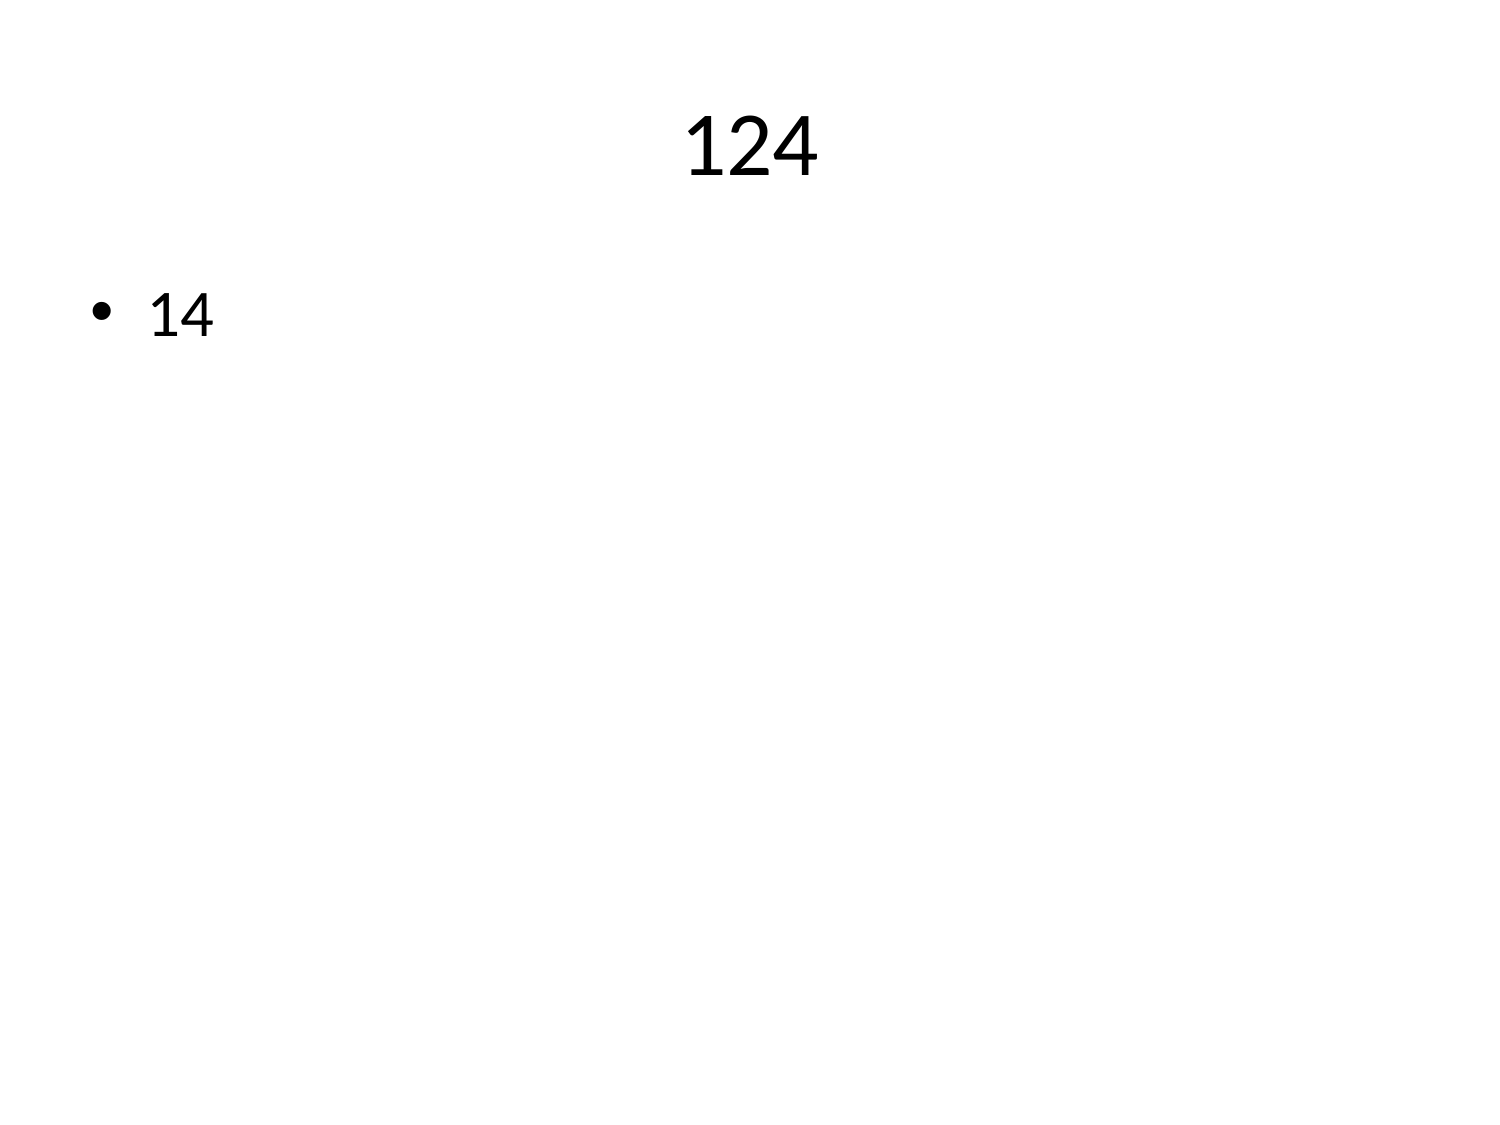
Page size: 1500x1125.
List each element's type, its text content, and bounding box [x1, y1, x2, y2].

title 124 [75, 45, 1425, 233]
list 14 [75, 262, 1425, 1005]
